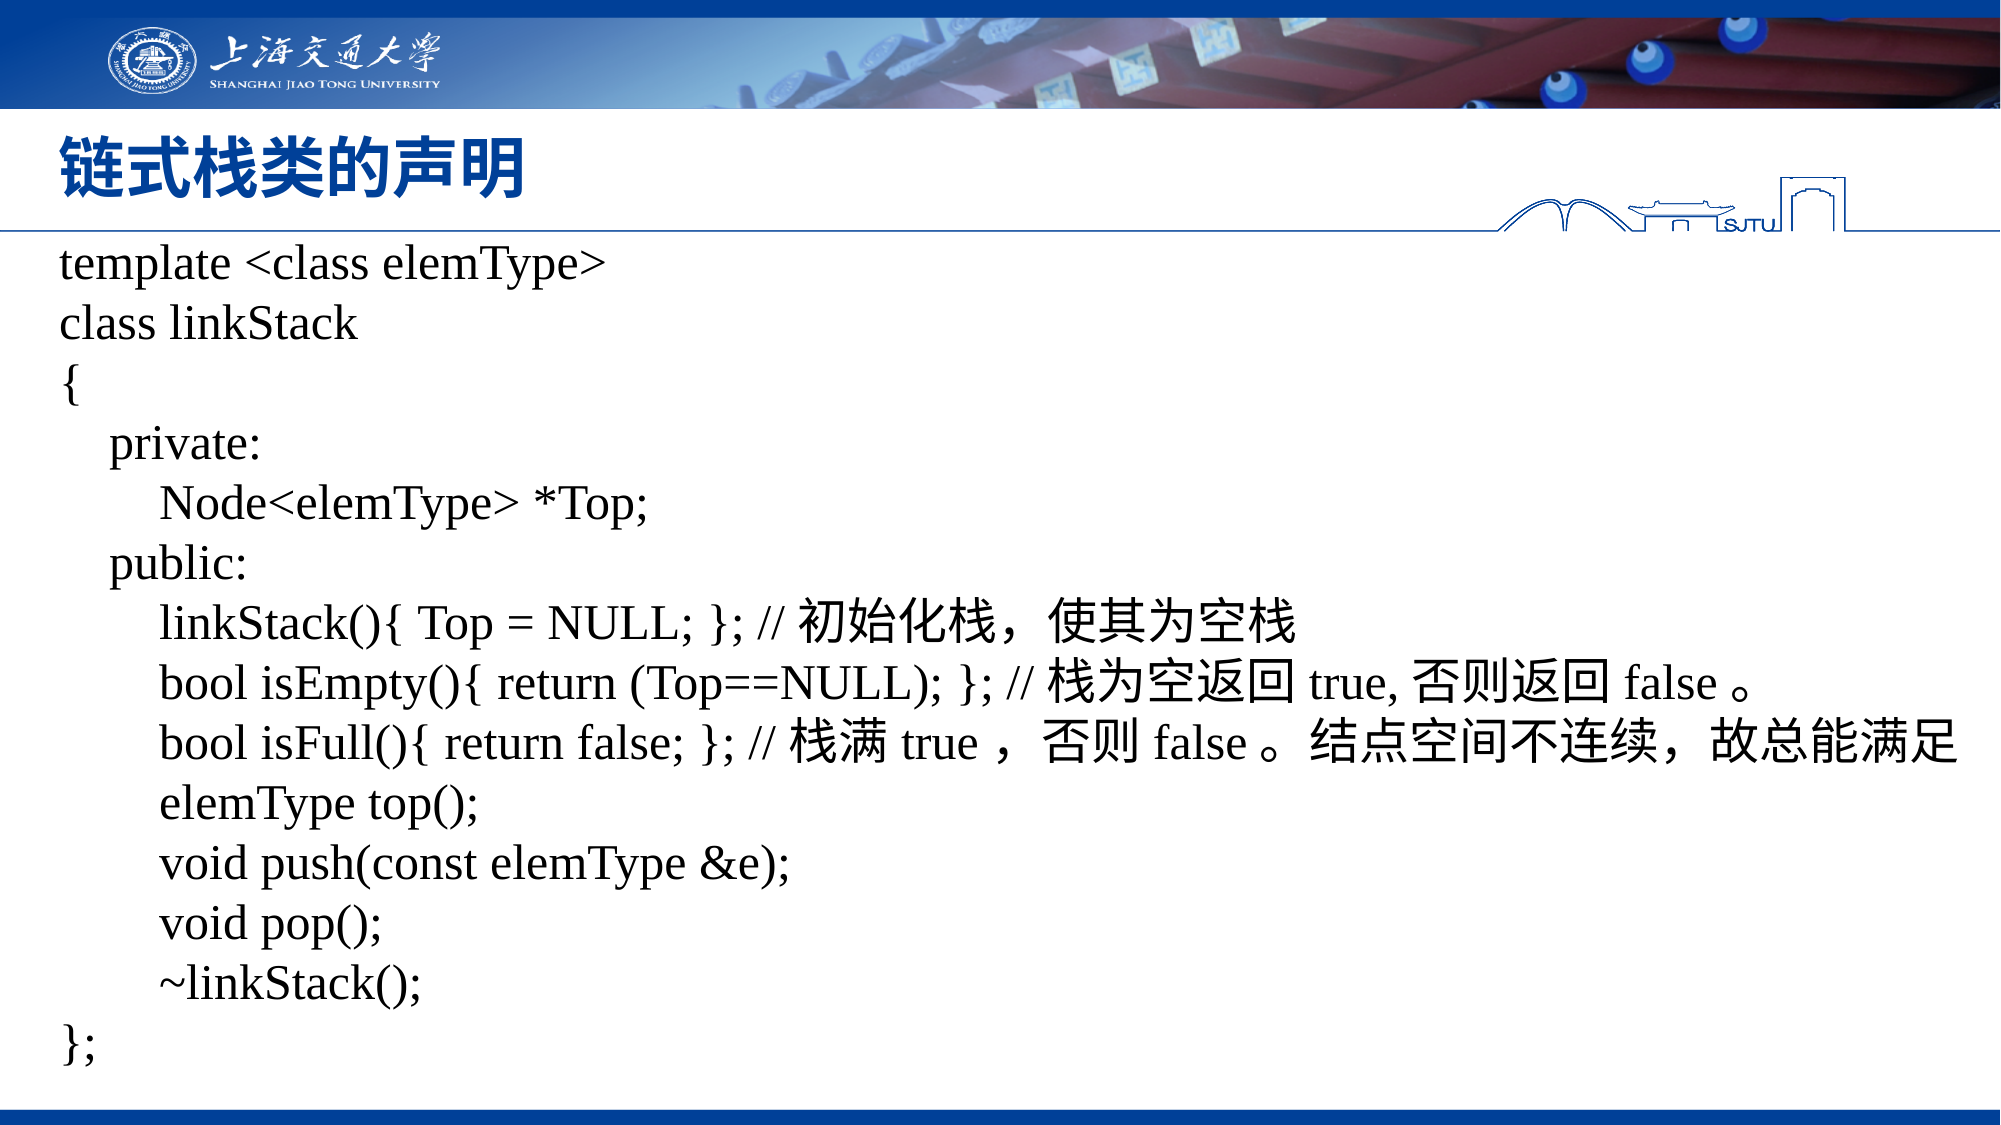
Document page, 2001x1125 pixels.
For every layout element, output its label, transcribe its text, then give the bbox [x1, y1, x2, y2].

text_box template <class elemType> class linkStack { private: Node<elemType> *Top; public: linkStack(){ Top = NULL; }; //初始化栈，使其为空栈 bool isEmpty(){ return (Top==NULL); }; //栈为空返回true,否则返回false。 bool isFull(){ return false; }; //栈满true，否则false。结点空间不连续，故总能满足 elemType top(); void push(const elemType &e); void pop(); ~linkStack(); }; [0, 222, 2000, 1077]
text_box [0, 0, 2000, 75]
title 链式栈类的声明 [44, 123, 1243, 218]
picture [0, 0, 2001, 109]
